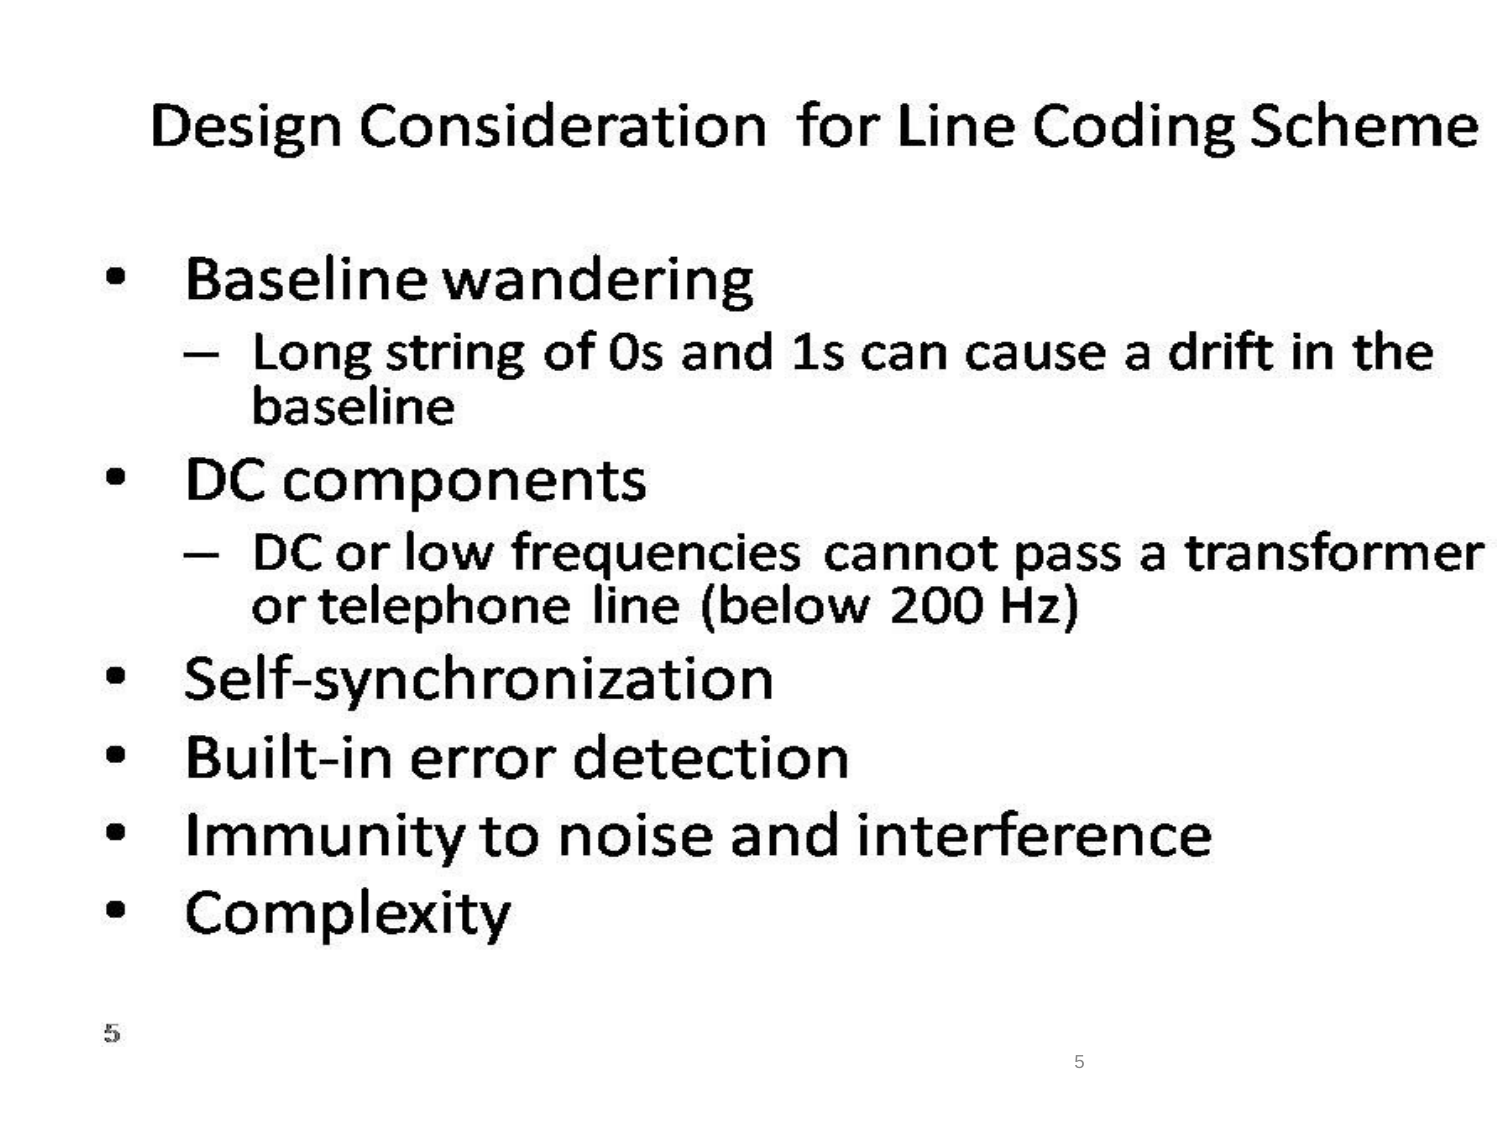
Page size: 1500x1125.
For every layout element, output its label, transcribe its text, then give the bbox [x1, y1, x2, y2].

slide_number ‹#› [1059, 1047, 1397, 1103]
title [75, 50, 1425, 188]
text_box [100, 99, 1497, 1047]
